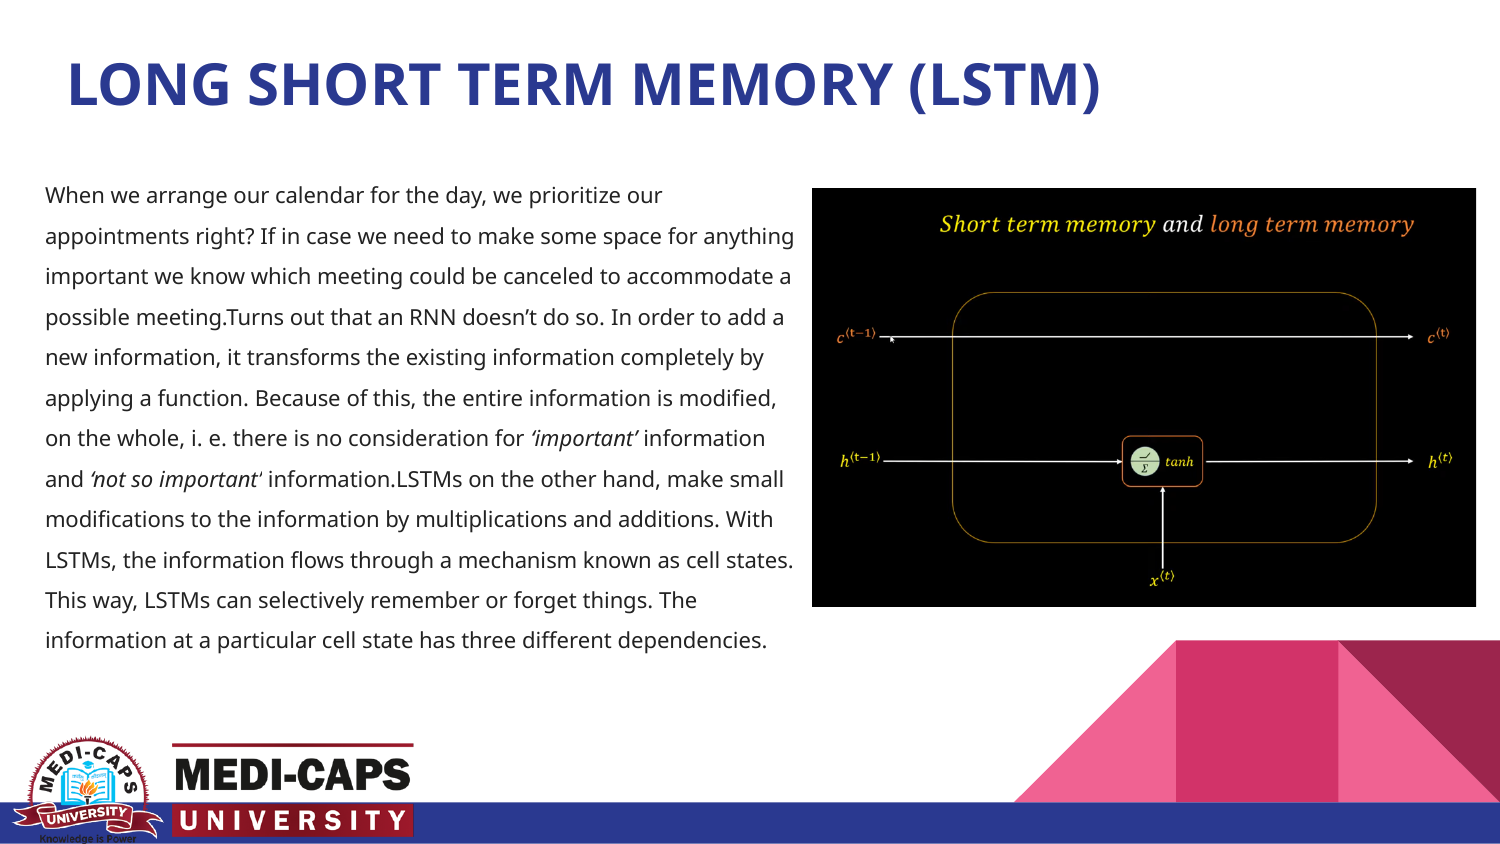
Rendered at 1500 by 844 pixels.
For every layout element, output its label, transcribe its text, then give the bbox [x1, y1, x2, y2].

list When we arrange our calendar for the day, we prioritize our appointments right? If in case we need to make some space for anything important we know which meeting could be canceled to accommodate a possible meeting.Turns out that an RNN doesn’t do so. In order to add a new information, it transforms the existing information completely by applying a function. Because of this, the entire information is modified, on the whole, i. e. there is no consideration for ‘important’ information and ‘not so important’ information.LSTMs on the other hand, make small modifications to the information by multiplications and additions. With LSTMs, the information flows through a mechanism known as cell states. This way, LSTMs can selectively remember or forget things. The information at a particular cell state has three different dependencies. [30, 152, 813, 818]
picture [811, 187, 1477, 607]
picture [0, 735, 424, 844]
title LONG SHORT TERM MEMORY (LSTM) [51, 32, 1449, 132]
